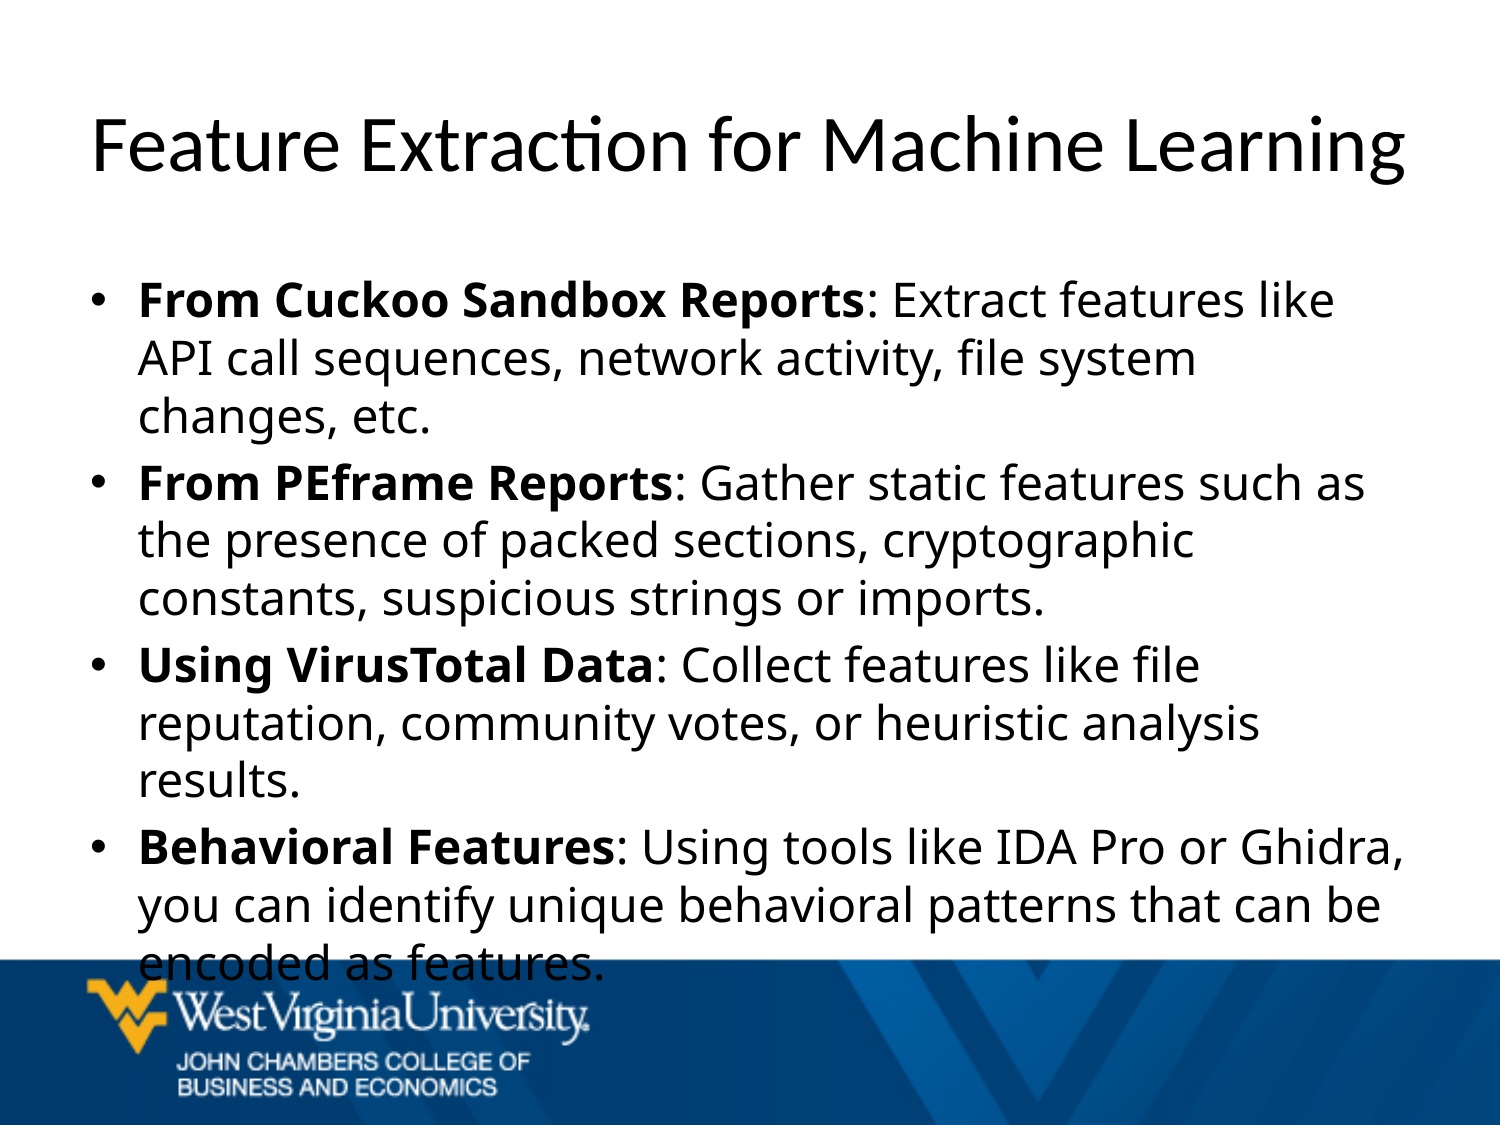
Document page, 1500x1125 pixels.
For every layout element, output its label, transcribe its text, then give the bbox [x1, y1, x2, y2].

title Feature Extraction for Machine Learning [75, 45, 1425, 233]
list From Cuckoo Sandbox Reports: Extract features like API call sequences, network activity, file system changes, etc. From PEframe Reports: Gather static features such as the presence of packed sections, cryptographic constants, suspicious strings or imports. Using VirusTotal Data: Collect features like file reputation, community votes, or heuristic analysis results. Behavioral Features: Using tools like IDA Pro or Ghidra, you can identify unique behavioral patterns that can be encoded as features. [75, 262, 1425, 1005]
picture [0, 0, 1500, 1125]
